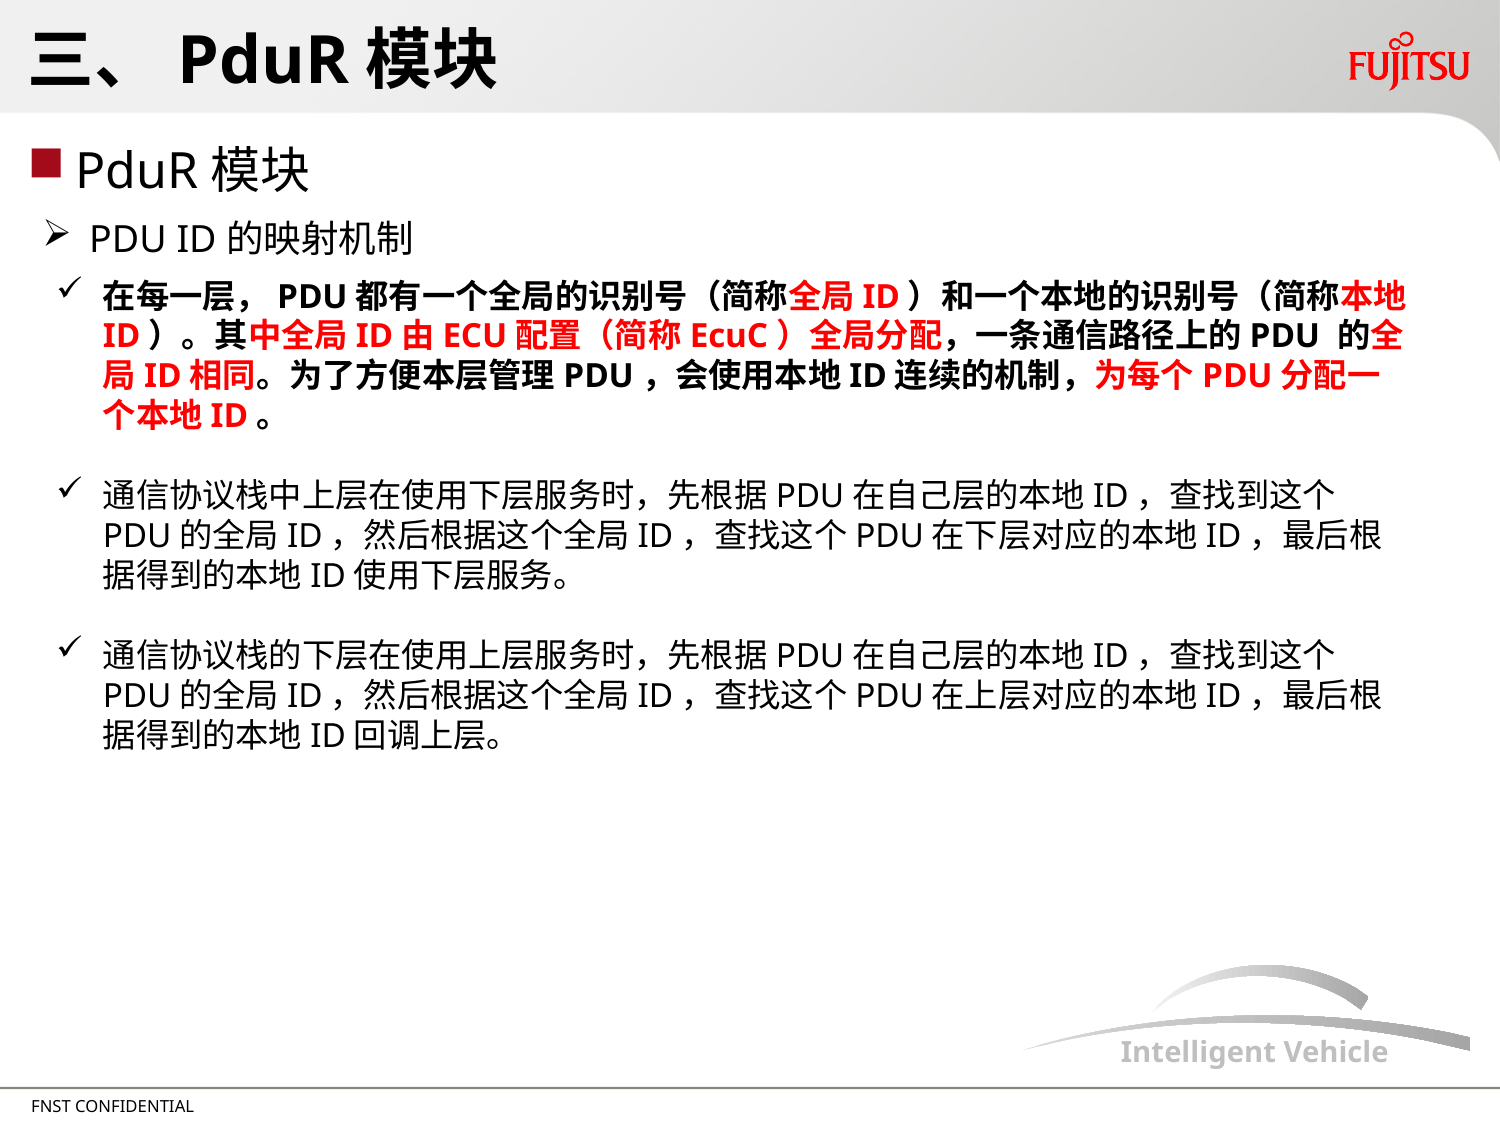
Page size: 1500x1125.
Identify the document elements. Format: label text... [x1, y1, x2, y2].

title 三、PduR模块 [27, 0, 1317, 114]
picture [0, 0, 1500, 176]
text_box PDU ID的映射机制 [27, 208, 1473, 268]
text_box 在每一层，PDU都有一个全局的识别号（简称全局ID）和一个本地的识别号（简称本地ID）。其中全局ID由ECU配置（简称EcuC）全局分配，一条通信路径上的PDU 的全局ID相同。为了方便本层管理PDU，会使用本地ID连续的机制，为每个PDU分配一个本地ID。 通信协议栈中上层在使用下层服务时，先根据PDU在自己层的本地ID，查找到这个PDU的全局ID，然后根据这个全局ID，查找这个PDU在下层对应的本地ID，最后根据得到的本地ID使用下层服务。 通信协议栈的下层在使用上层服务时，先根据PDU在自己层的本地ID，查找到这个PDU的全局ID，然后根据这个全局ID，查找这个PDU在上层对应的本地ID，最后根据得到的本地ID回调上层。 [41, 267, 1423, 762]
list PduR模块 [27, 142, 1469, 208]
